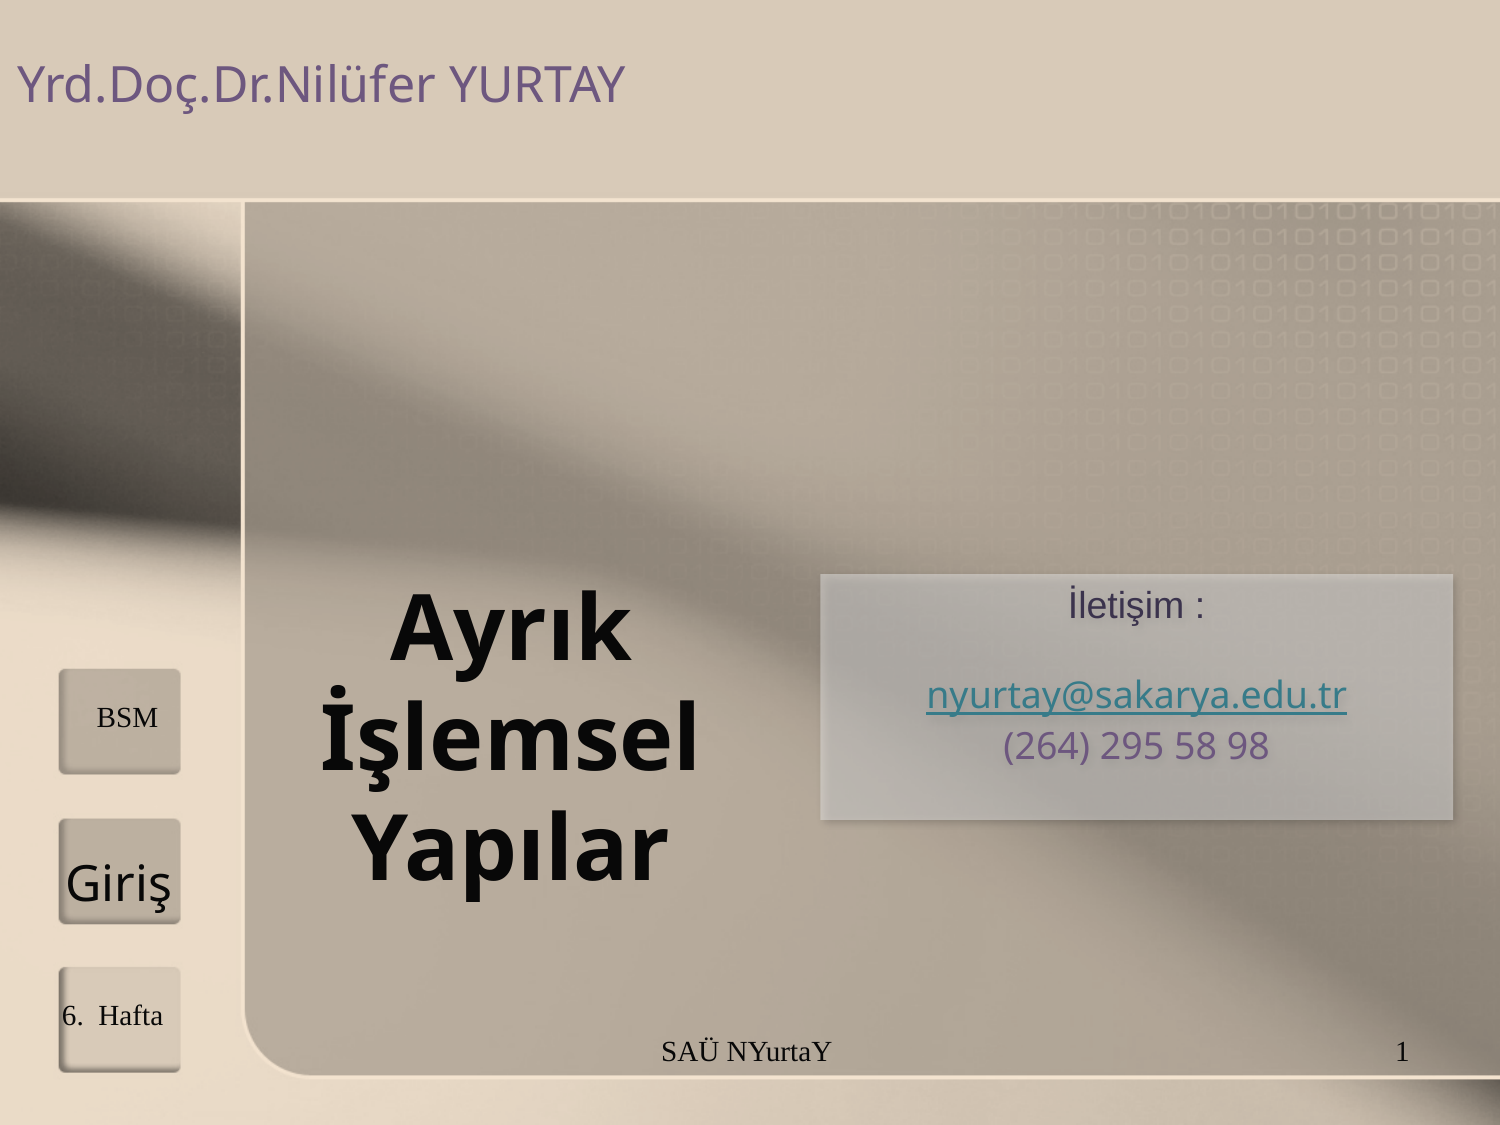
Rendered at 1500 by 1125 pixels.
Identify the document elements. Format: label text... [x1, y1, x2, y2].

title Ayrık İşlemsel Yapılar [190, 656, 818, 812]
subtitle Giriş [49, 843, 1351, 963]
slide_number 6. Hafta [46, 988, 398, 1067]
text_box İletişim : nyurtay@sakarya.edu.tr (264) 295 58 98 [820, 574, 1454, 820]
slide_number 1 [1074, 1024, 1426, 1103]
footer SAÜ NYurtaY [512, 1024, 988, 1103]
text_box Yrd.Doç.Dr.Nilüfer YURTAY [0, 0, 645, 120]
text_box BSM [81, 691, 176, 742]
